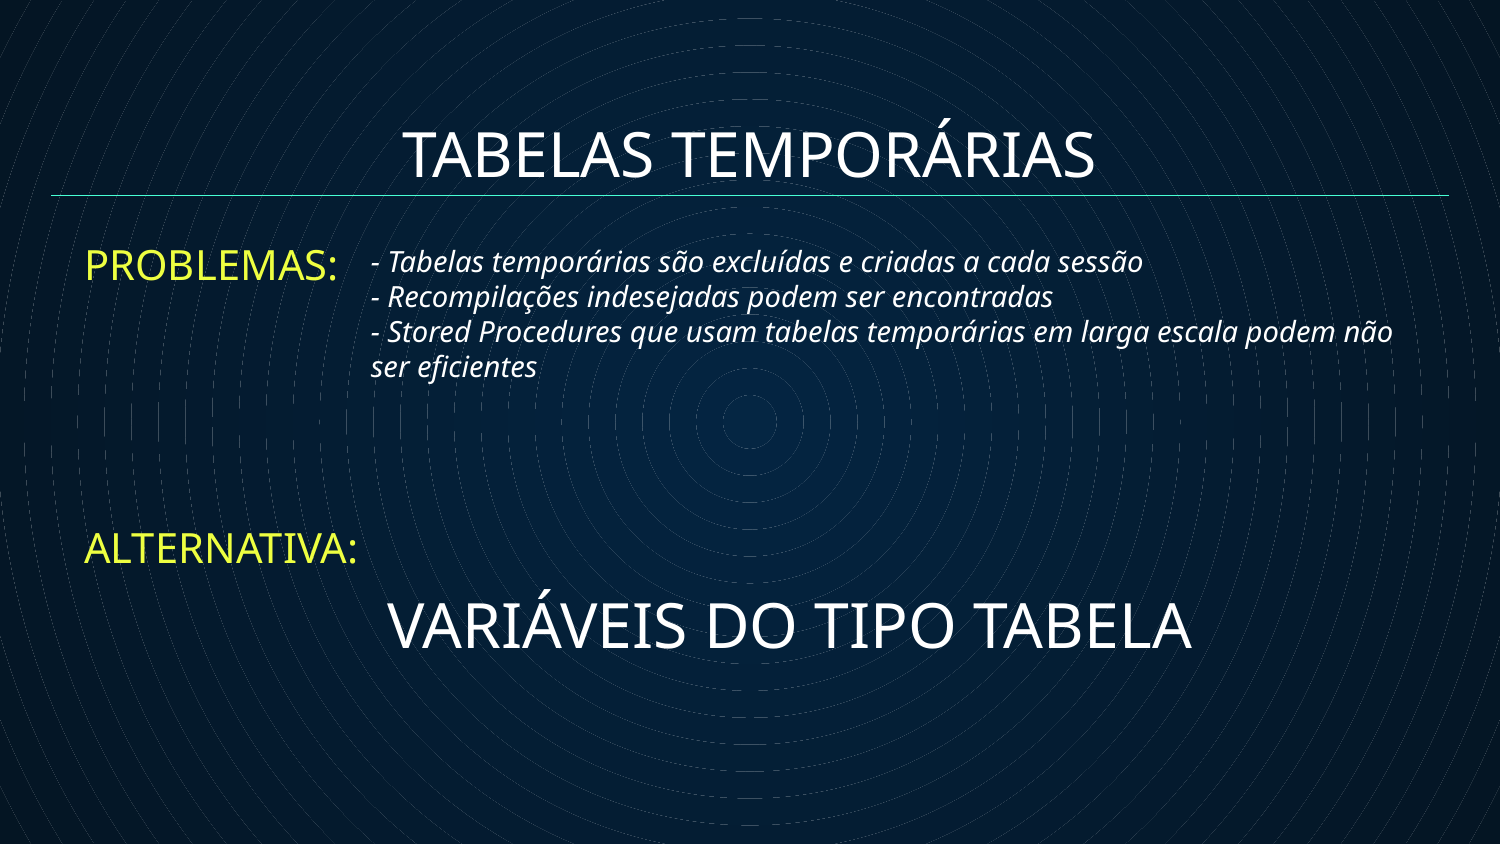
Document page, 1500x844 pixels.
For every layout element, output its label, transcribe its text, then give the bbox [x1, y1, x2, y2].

title TABELAS TEMPORÁRIAS [51, 202, 1449, 206]
text_box VARIÁVEIS DO TIPO TABELA [372, 496, 1209, 676]
text_box PROBLEMAS: [69, 218, 356, 304]
text_box - Tabelas temporárias são excluídas e criadas a cada sessão - Recompilações indesejadas podem ser encontradas - Stored Procedures que usam tabelas temporárias em larga escala podem não ser eficientes [355, 241, 1431, 399]
text_box ALTERNATIVA: [69, 501, 372, 587]
title TABELAS TEMPORÁRIAS [51, 105, 1449, 195]
